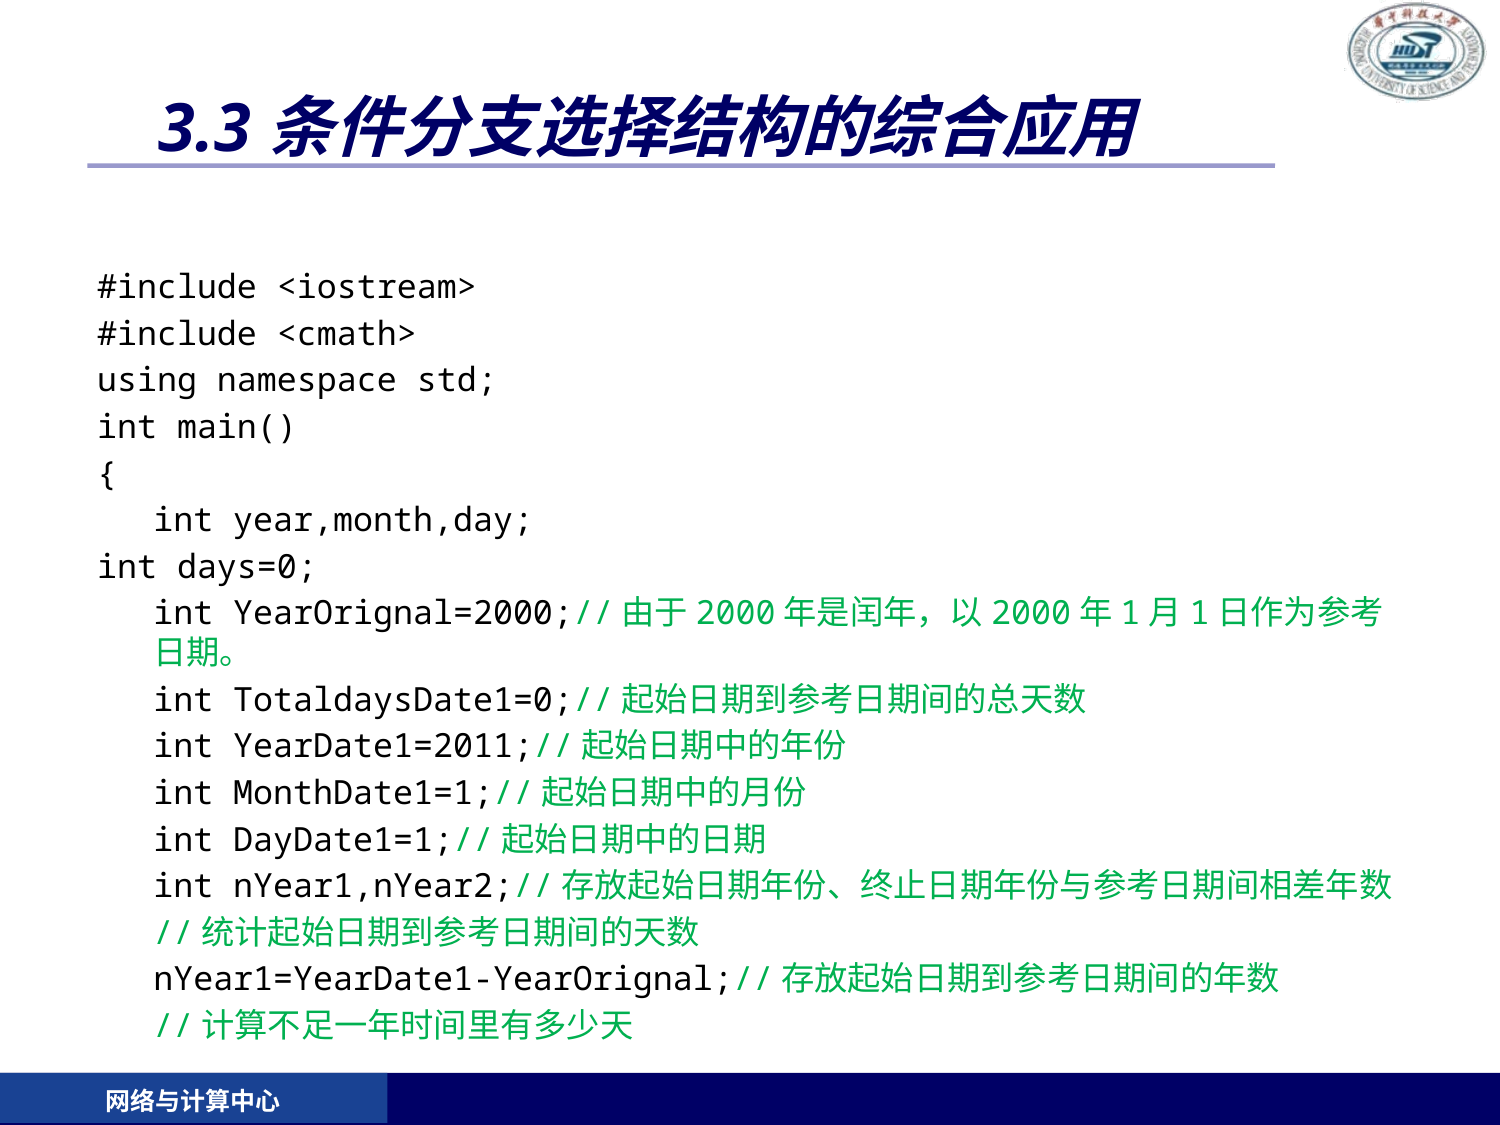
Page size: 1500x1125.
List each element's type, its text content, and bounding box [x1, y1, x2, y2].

picture [1344, 0, 1489, 103]
list #include <iostream> #include <cmath> using namespace std; int main() { int year,month,day; int days=0; int YearOrignal=2000;//由于2000年是闰年，以2000年1月1日作为参考日期。 int TotaldaysDate1=0;//起始日期到参考日期间的总天数 int YearDate1=2011;//起始日期中的年份 int MonthDate1=1;//起始日期中的月份 int DayDate1=1;//起始日期中的日期 int nYear1,nYear2;//存放起始日期年份、终止日期年份与参考日期间相差年数 //统计起始日期到参考日期间的天数 nYear1=YearDate1-YearOrignal;//存放起始日期到参考日期间的年数 //计算不足一年时间里有多少天 [82, 257, 1432, 1013]
slide_number 网络与计算中心 [17, 1078, 368, 1116]
title 3.3条件分支选择结构的综合应用 [144, 68, 1294, 182]
